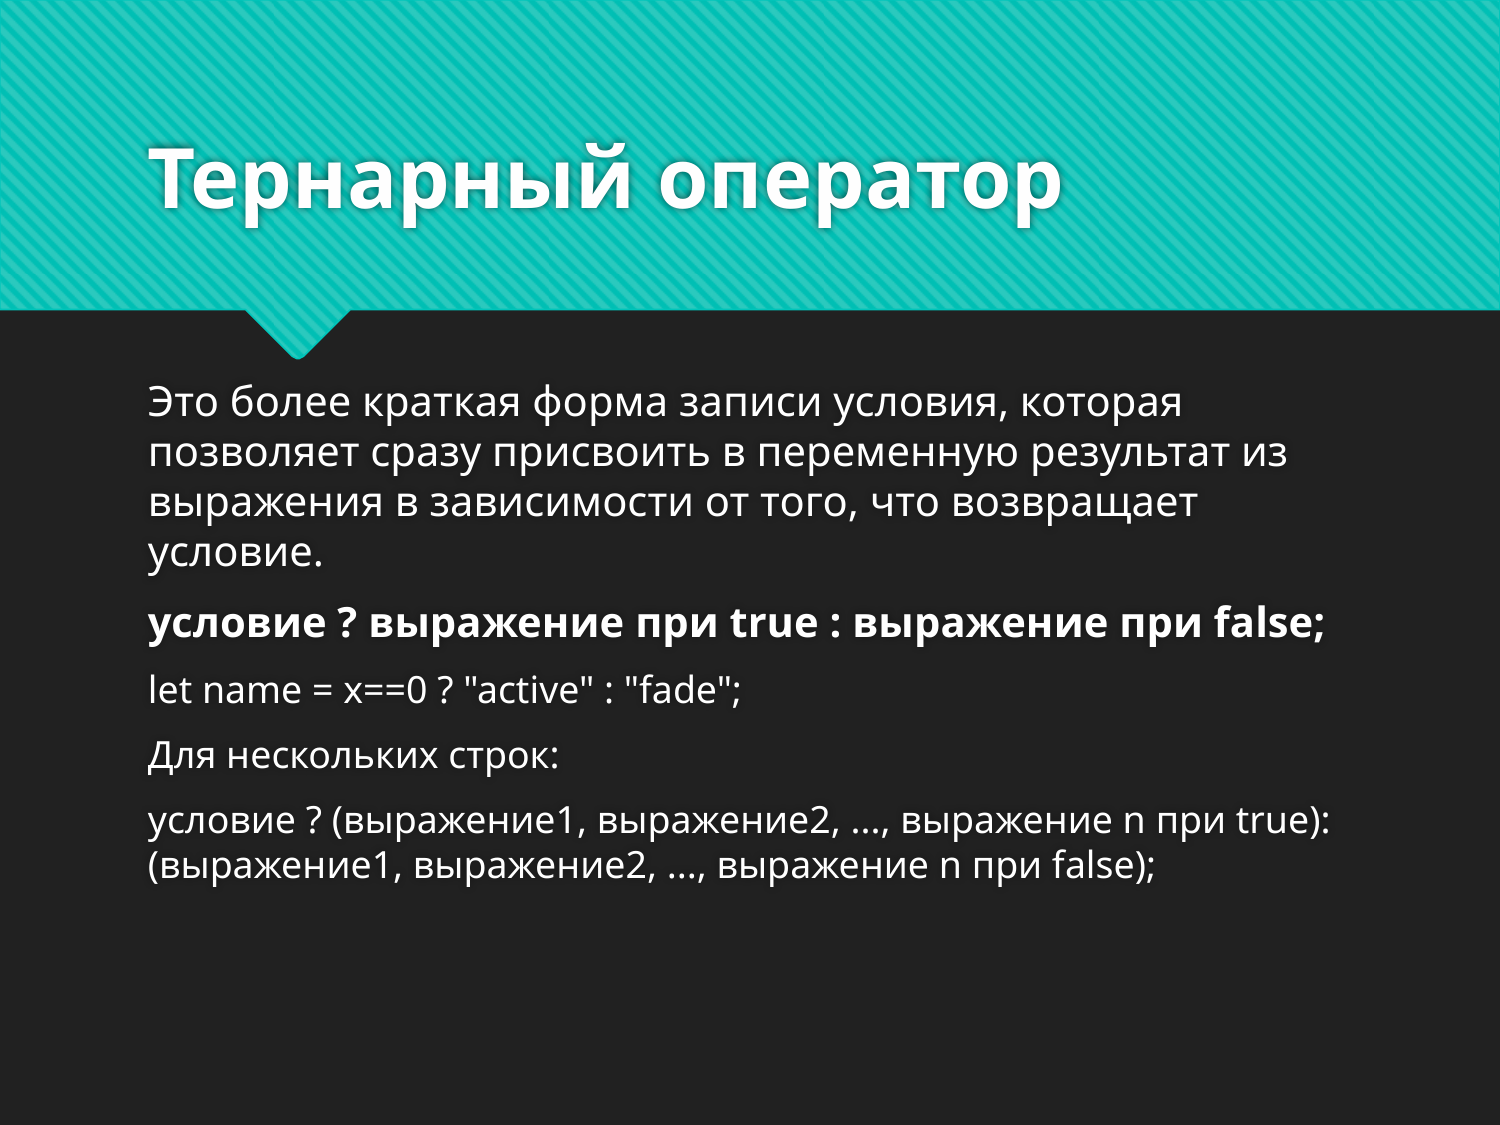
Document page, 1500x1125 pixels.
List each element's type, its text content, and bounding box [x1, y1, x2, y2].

title Тернарный оператор [132, 73, 1368, 233]
list Это более краткая форма записи условия, которая позволяет сразу присвоить в переменную результат из выражения в зависимости от того, что возвращает условие. условие ? выражение при true : выражение при false; let name = x==0 ? "active" : "fade"; Для нескольких строк: условие ? (выражение1, выражение2, ..., выражение n при true): (выражение1, выражение2, ..., выражение n при false); [132, 364, 1368, 962]
